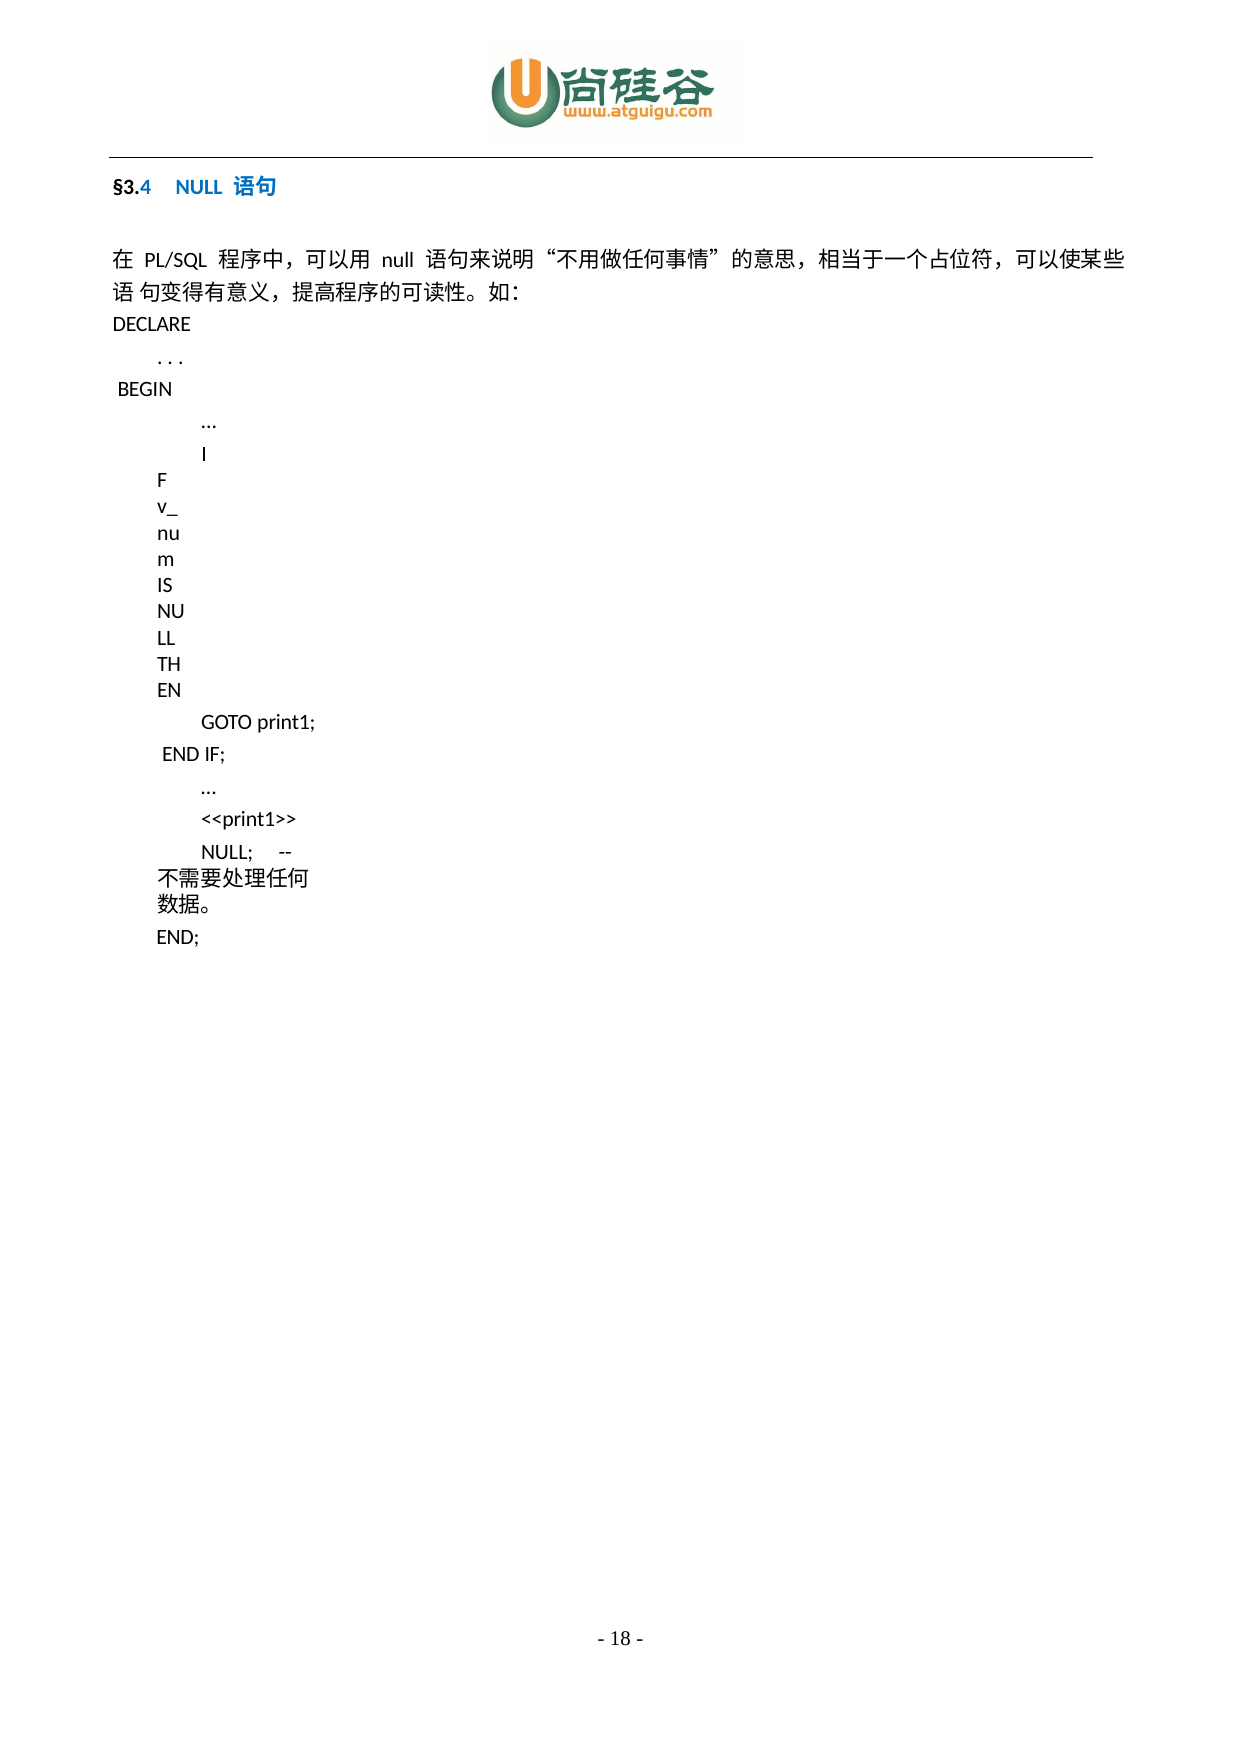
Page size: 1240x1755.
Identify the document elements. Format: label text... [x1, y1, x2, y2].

text_box §3.4 NULL 语句 在 PL/SQL 程序中，可以用 null 语句来说明“不用做任何事情”的意思，相当于一个占位符，可以使某些语 句变得有意义，提高程序的可读性。如： DECLARE . . . BEGIN … IF v_num IS NULL THEN GOTO print1; END IF; … <<print1>> NULL; -- 不需要处理任何数据。 END; [110, 170, 1130, 949]
slide_number - 18 - [595, 1624, 646, 1755]
text_box [490, 39, 743, 143]
